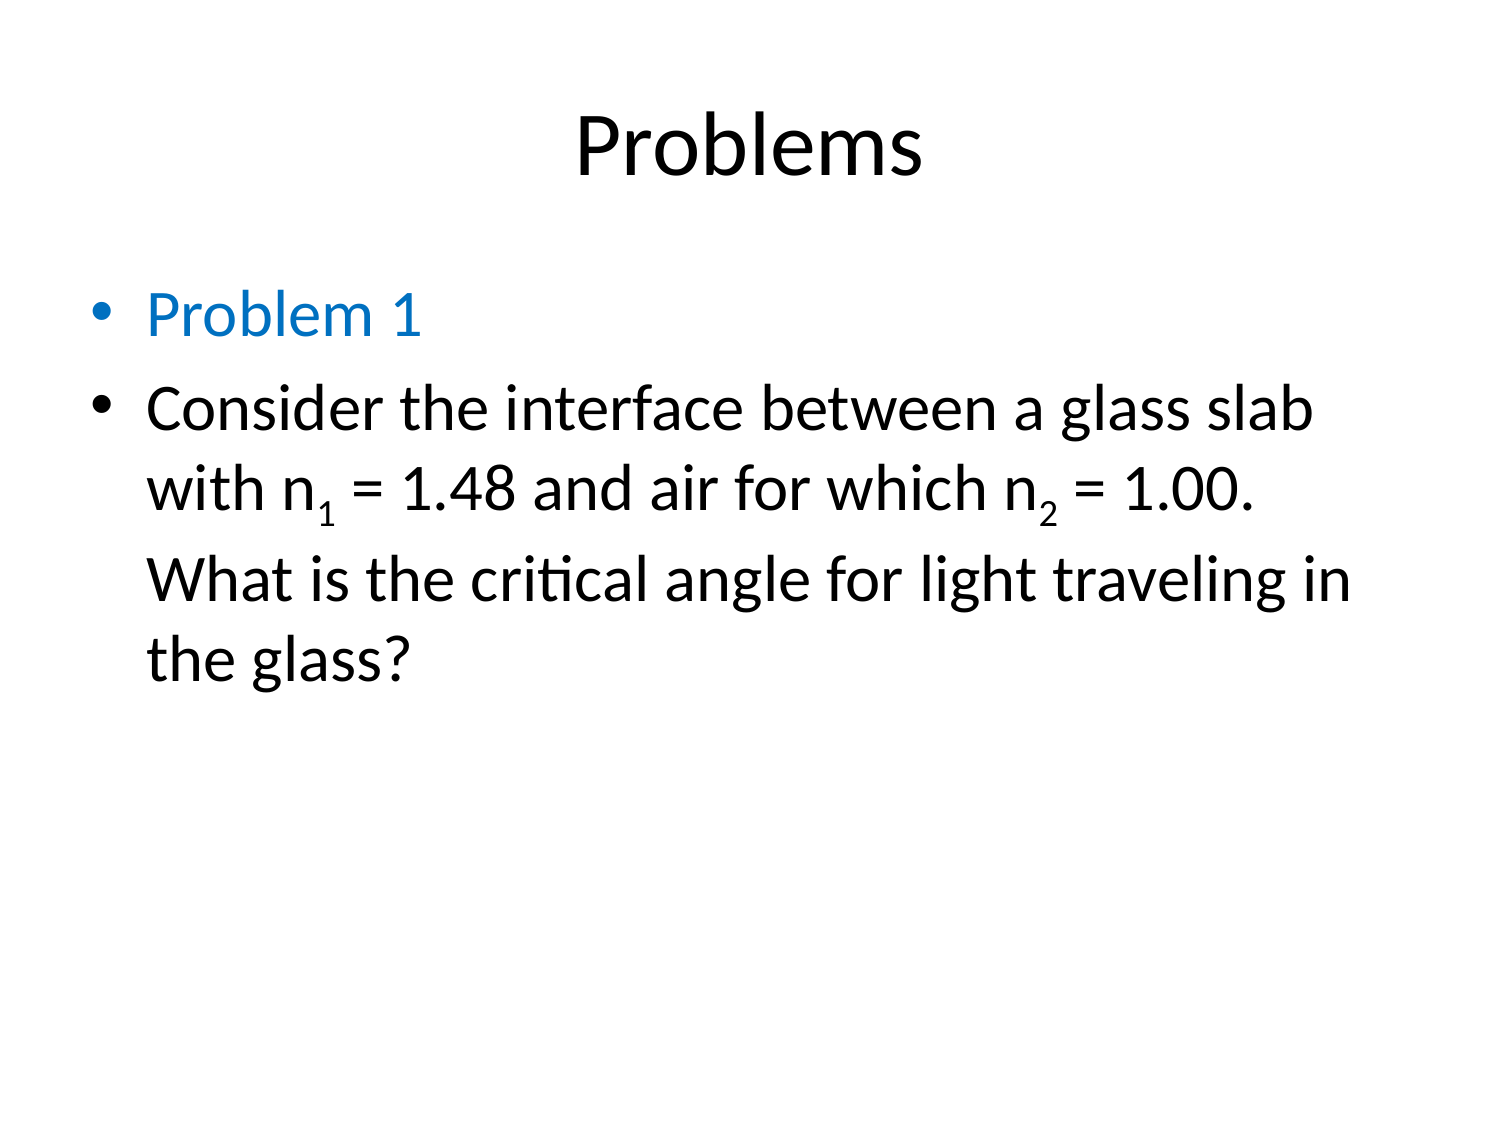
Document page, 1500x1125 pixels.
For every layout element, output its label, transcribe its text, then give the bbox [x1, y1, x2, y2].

title Problems [75, 45, 1425, 233]
list Problem 1 Consider the interface between a glass slab with n1 = 1.48 and air for which n2 = 1.00. What is the critical angle for light traveling in the glass? [75, 262, 1425, 1005]
